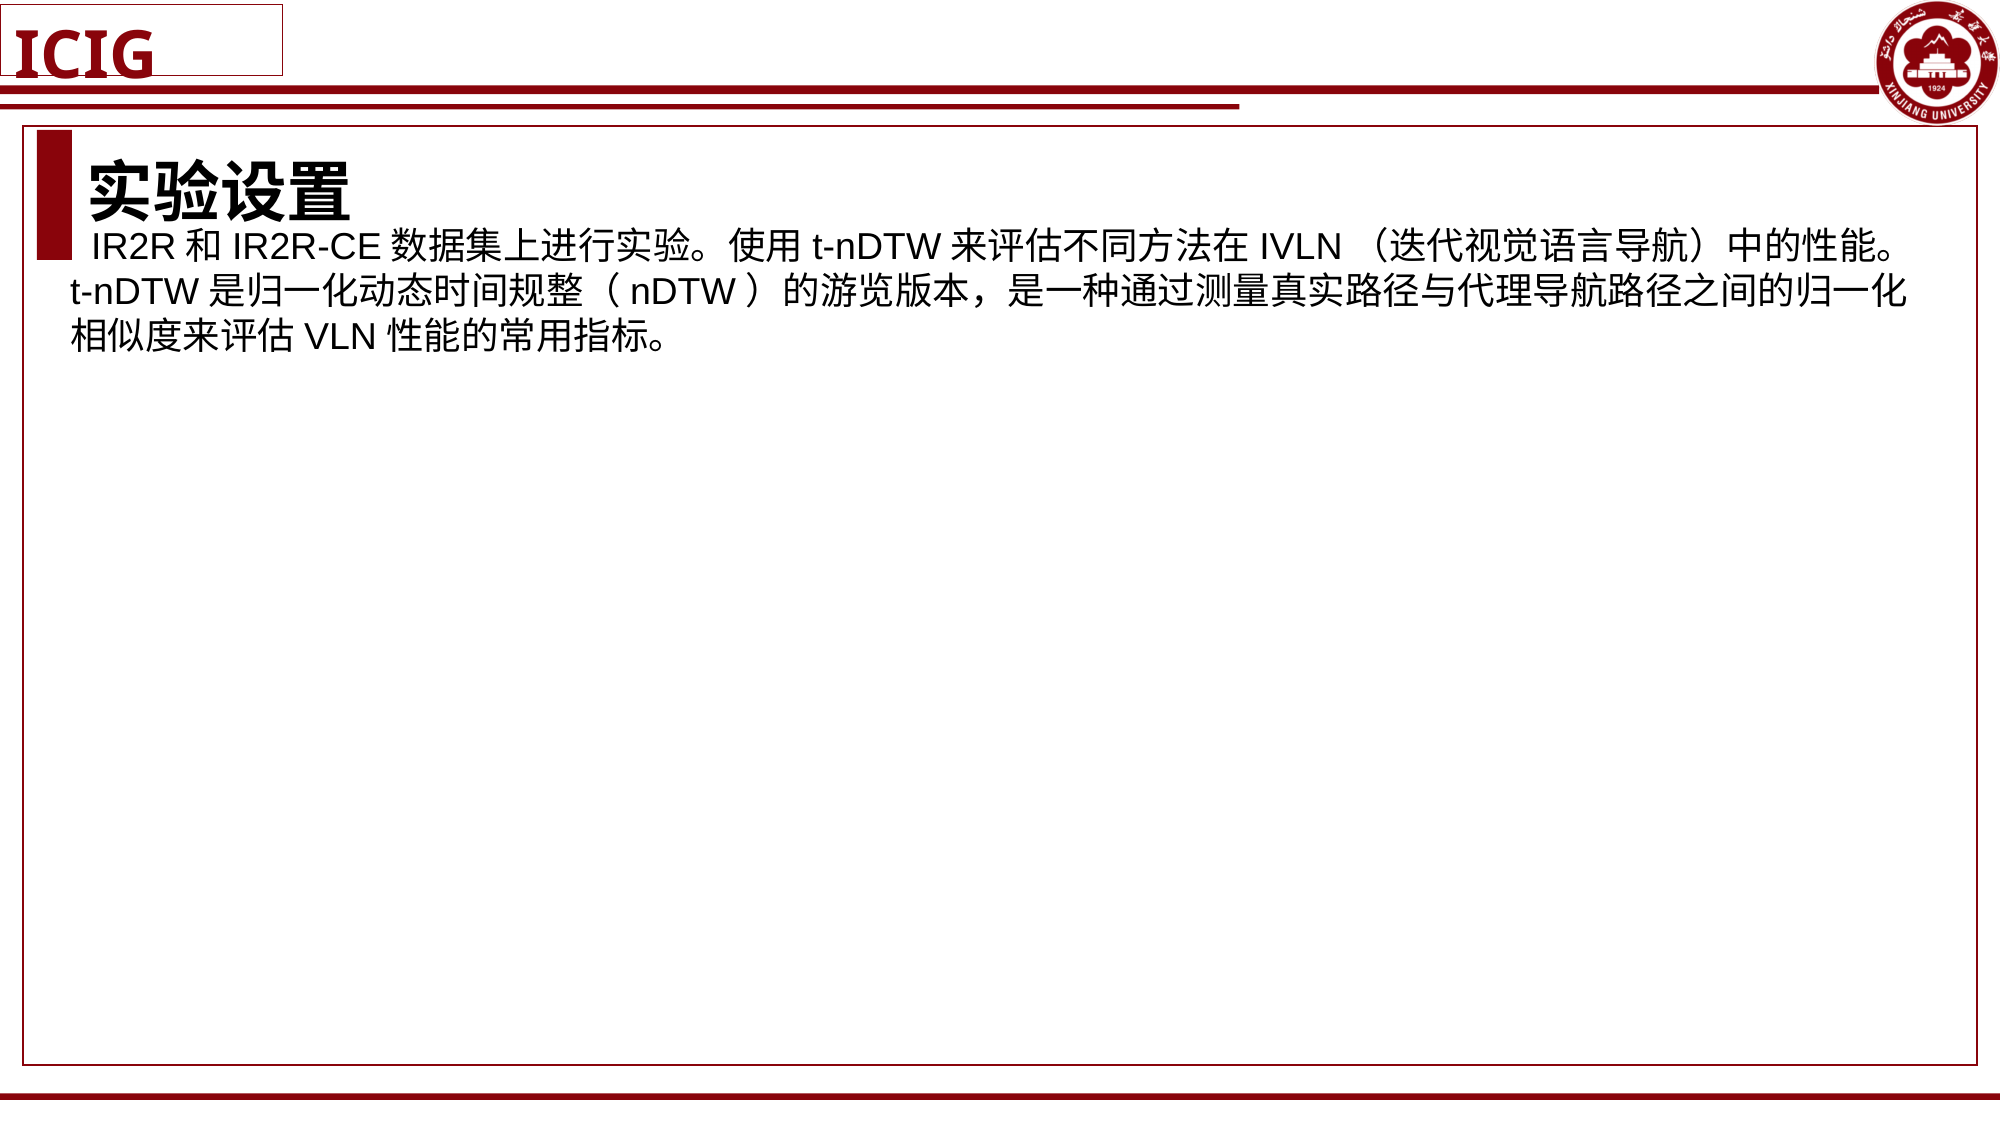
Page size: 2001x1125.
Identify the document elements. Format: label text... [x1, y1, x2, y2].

text_box [36, 129, 73, 261]
text_box [0, 85, 1874, 95]
text_box [0, 104, 1240, 110]
picture [1874, 0, 2000, 126]
text_box [0, 1093, 2000, 1100]
text_box [22, 125, 1978, 1066]
text_box ICIG [0, 4, 283, 76]
text_box IR2R和IR2R-CE数据集上进行实验。使用t-nDTW来评估不同方法在IVLN（迭代视觉语言导航）中的性能。t-nDTW是归一化动态时间规整（nDTW）的游览版本，是一种通过测量真实路径与代理导航路径之间的归一化相似度来评估VLN性能的常用指标。 [55, 214, 1945, 1054]
